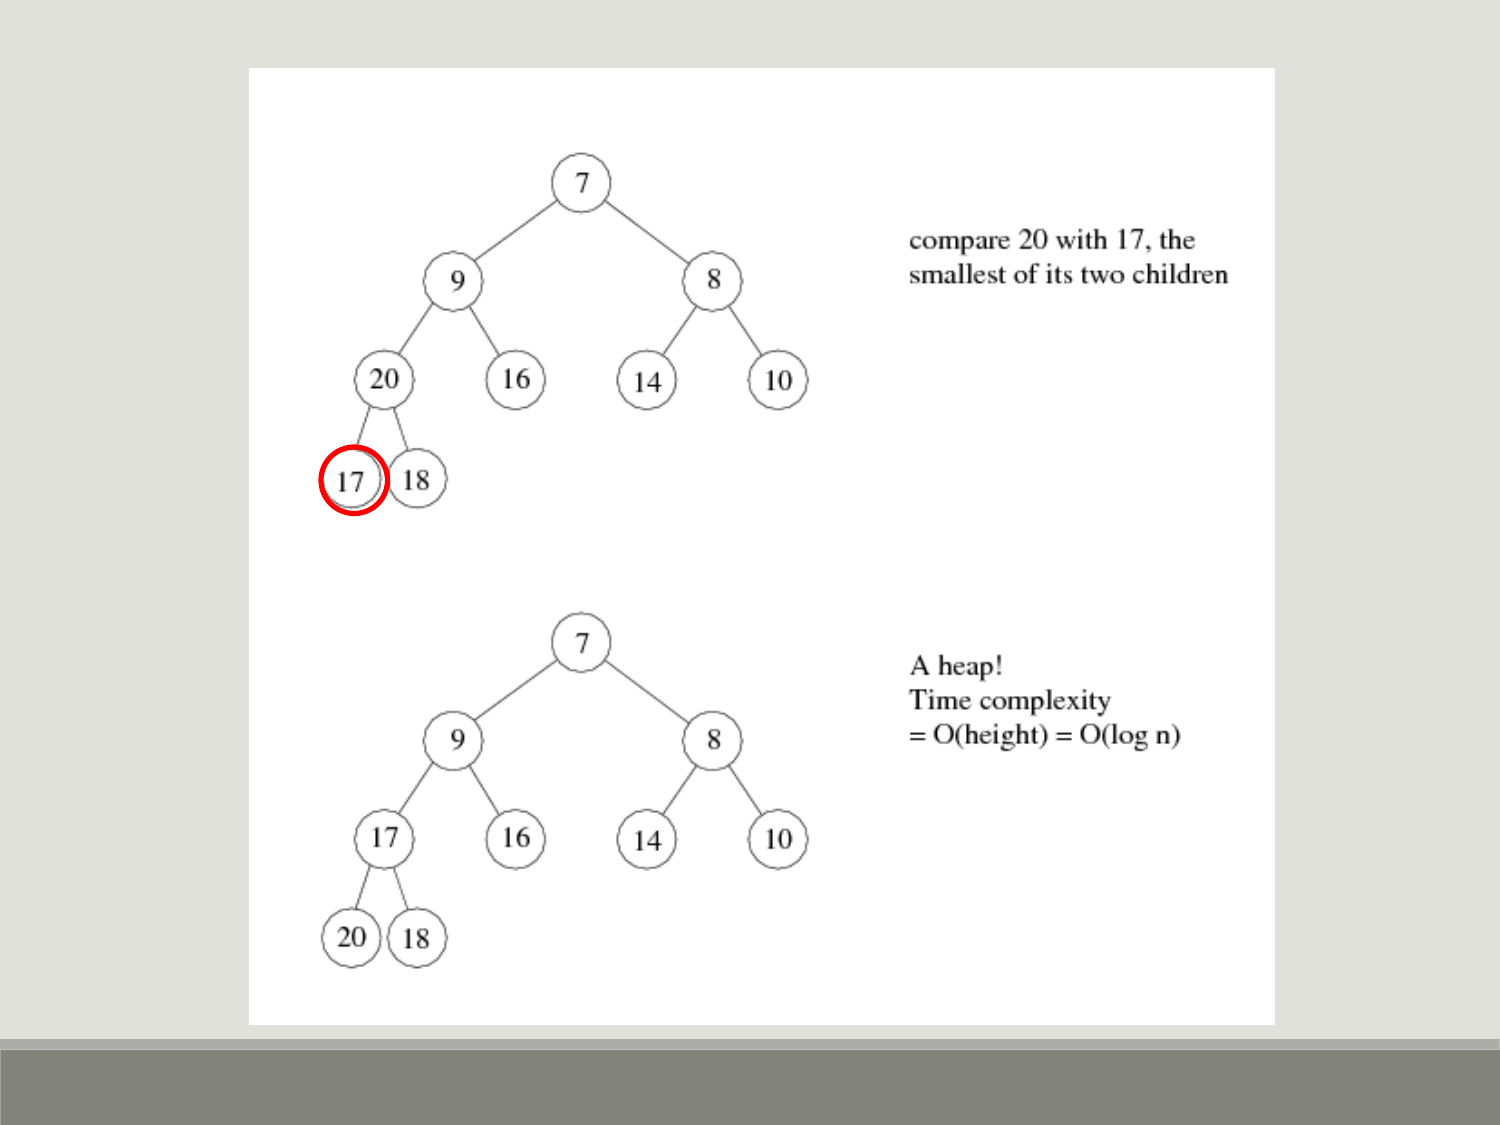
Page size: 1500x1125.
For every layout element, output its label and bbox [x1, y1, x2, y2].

text_box [249, 68, 1276, 1026]
